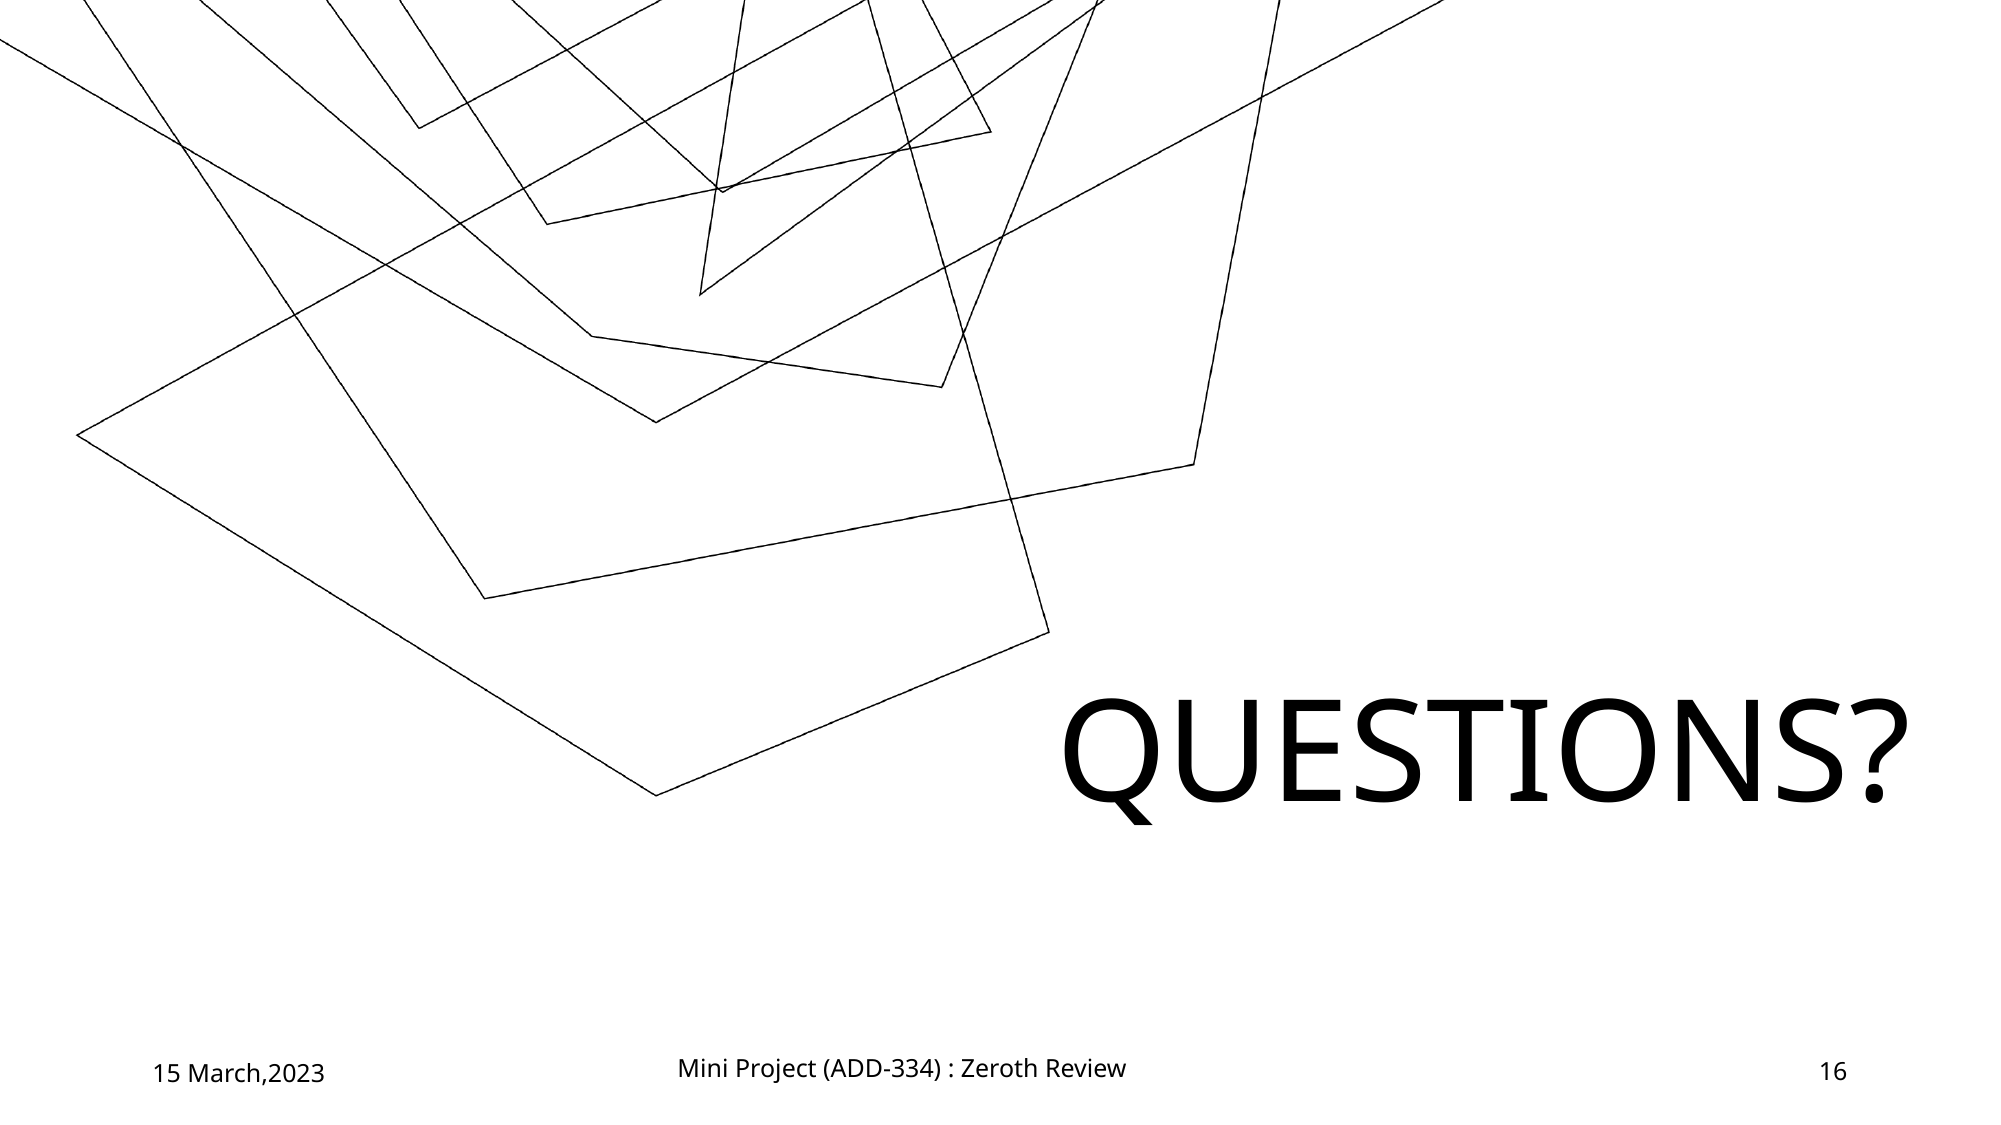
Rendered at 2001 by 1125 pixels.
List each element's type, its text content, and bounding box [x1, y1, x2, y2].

title QUESTIONS? [1041, 655, 1947, 840]
text_box 16 [1412, 1042, 1863, 1103]
text_box 15 March,2023 [137, 1042, 588, 1103]
picture [0, 0, 1557, 830]
text_box Mini Project (ADD-334) : Zeroth Review [662, 1042, 1338, 1103]
